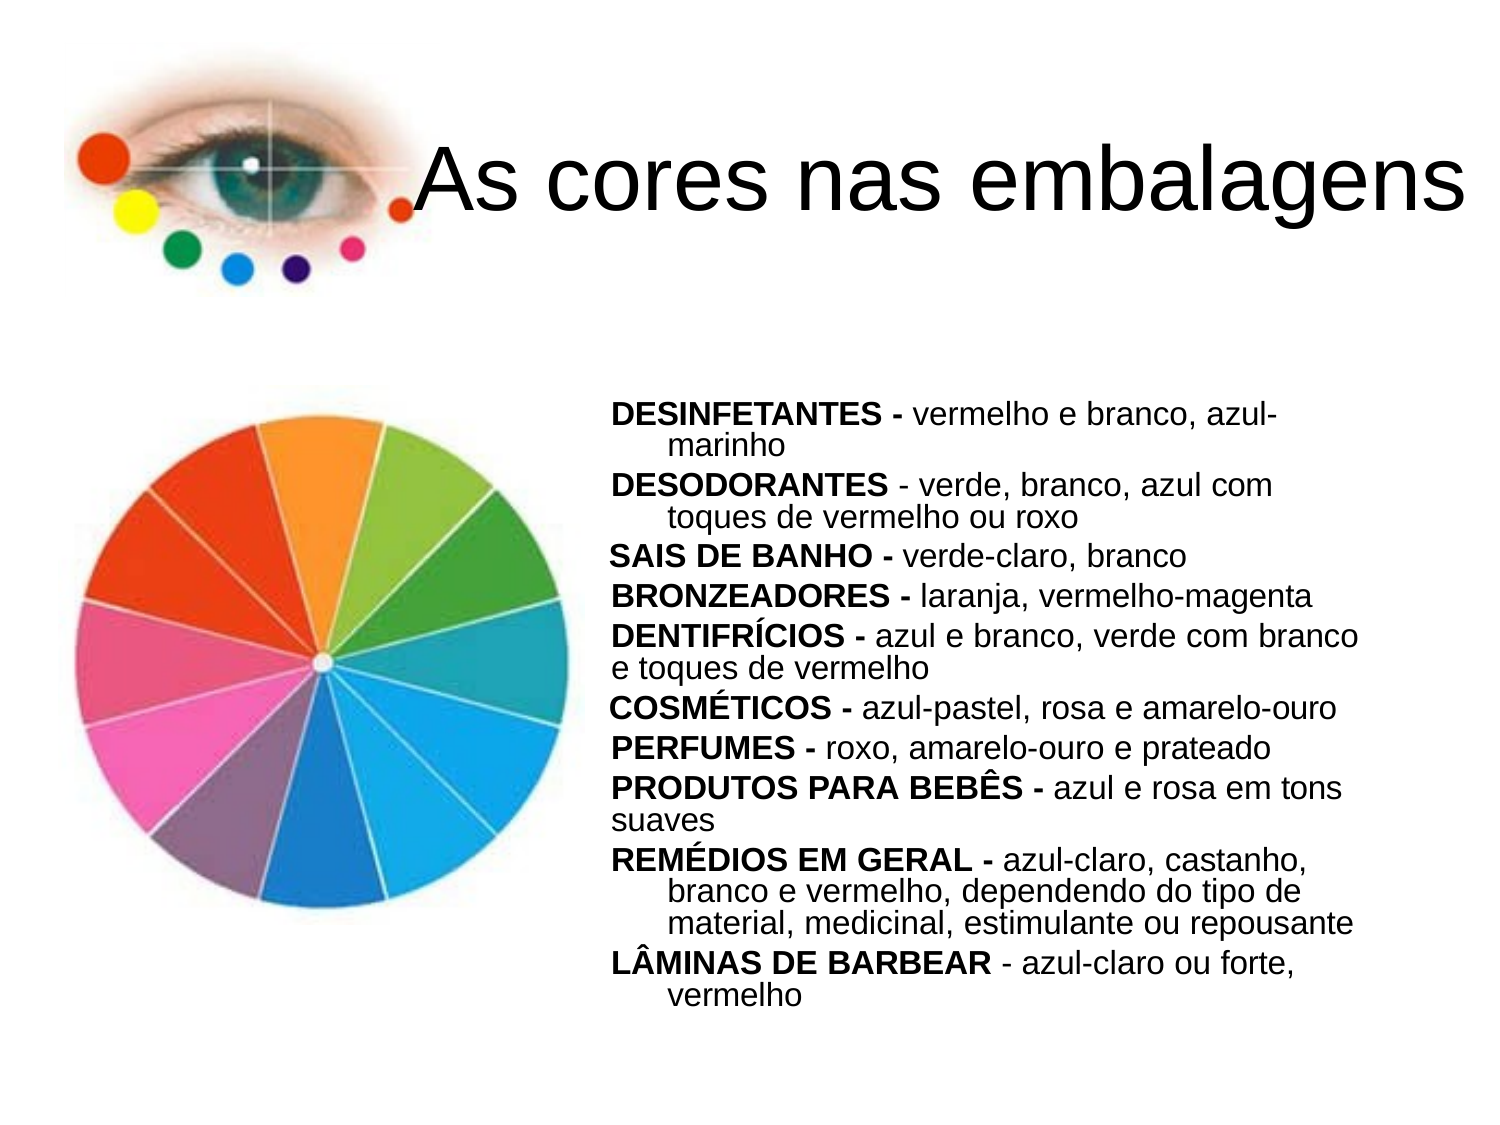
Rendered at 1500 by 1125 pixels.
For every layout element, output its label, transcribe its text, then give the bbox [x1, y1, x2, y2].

text_box DESINFETANTES - vermelho e branco, azul- marinho DESODORANTES - verde, branco, azul com toques de vermelho ou roxo SAIS DE BANHO - verde-claro, branco BRONZEADORES - laranja, vermelho-magenta DENTIFRÍCIOS - azul e branco, verde com branco e toques de vermelho COSMÉTICOS - azul-pastel, rosa e amarelo-ouro PERFUMES - roxo, amarelo-ouro e prateado PRODUTOS PARA BEBÊS - azul e rosa em tons suaves REMÉDIOS EM GERAL - azul-claro, castanho, branco e vermelho, dependendo do tipo de material, medicinal, estimulante ou repousante LÂMINAS DE BARBEAR - azul-claro ou forte, vermelho [608, 389, 1363, 1013]
picture [58, 385, 585, 925]
picture [64, 42, 440, 298]
title As cores nas embalagens [374, 48, 1472, 307]
